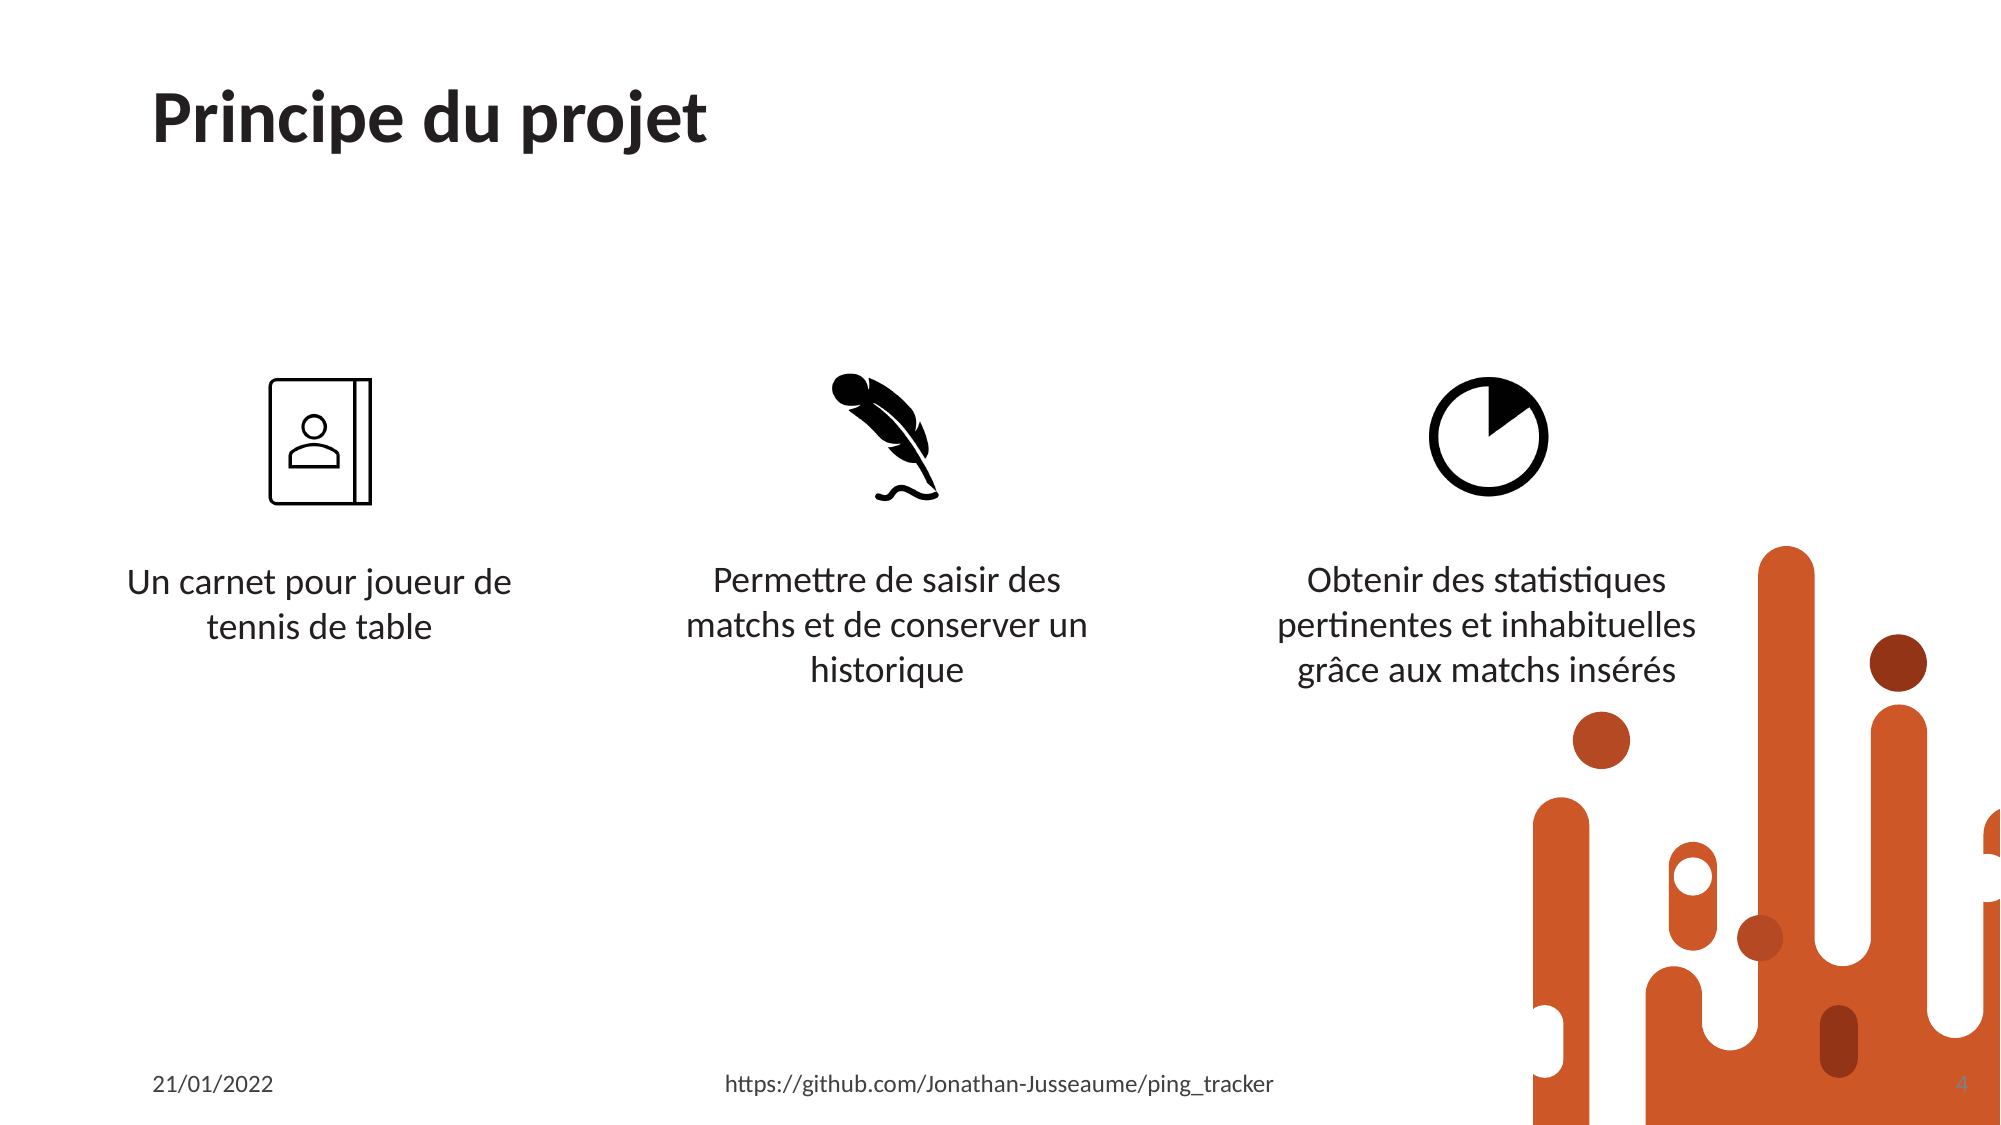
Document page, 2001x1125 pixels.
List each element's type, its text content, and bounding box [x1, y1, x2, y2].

title Principe du projet [137, 59, 1863, 176]
text_box Obtenir des statistiques pertinentes et inhabituelles grâce aux matchs insérés [1230, 547, 1745, 698]
picture [1413, 361, 1564, 512]
picture [239, 361, 400, 522]
slide_number 4 [1533, 1052, 1984, 1113]
text_box Permettre de saisir des matchs et de conserver un historique [662, 547, 1113, 698]
footer https://github.com/Jonathan-Jusseaume/ping_tracker [662, 1052, 1338, 1113]
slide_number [137, 1052, 588, 1113]
text_box Un carnet pour joueur de tennis de table [94, 549, 545, 655]
picture [812, 361, 963, 512]
